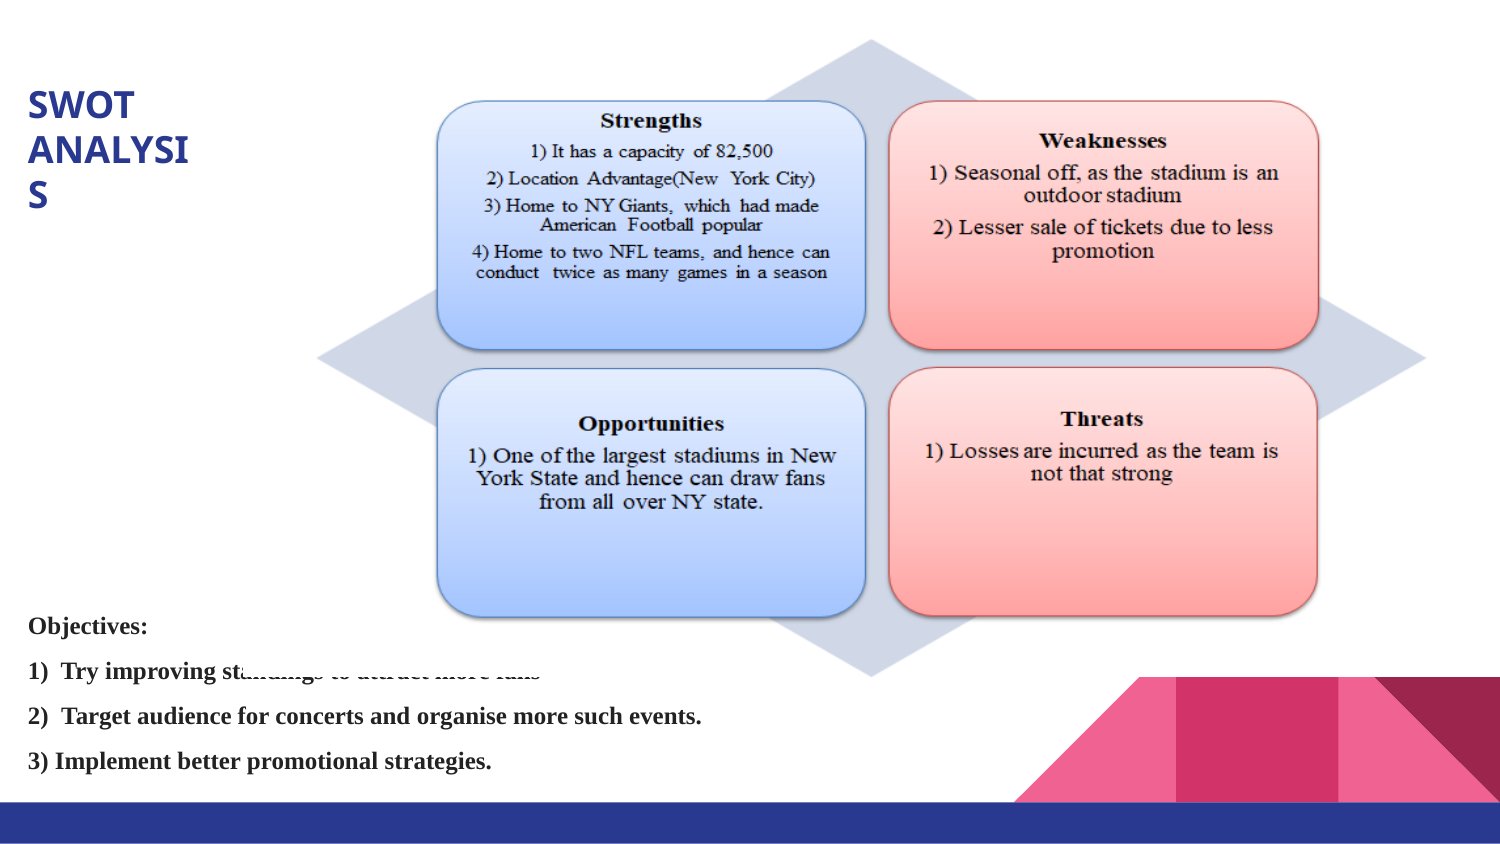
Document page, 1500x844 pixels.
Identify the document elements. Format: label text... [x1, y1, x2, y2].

picture [242, 39, 1500, 677]
title SWOT ANALYSIS [12, 66, 224, 196]
text_box Objectives: 1) Try improving standings to attract more fans 2) Target audience for concerts and organise more such events. 3) Implement better promotional strategies. [12, 579, 1363, 802]
